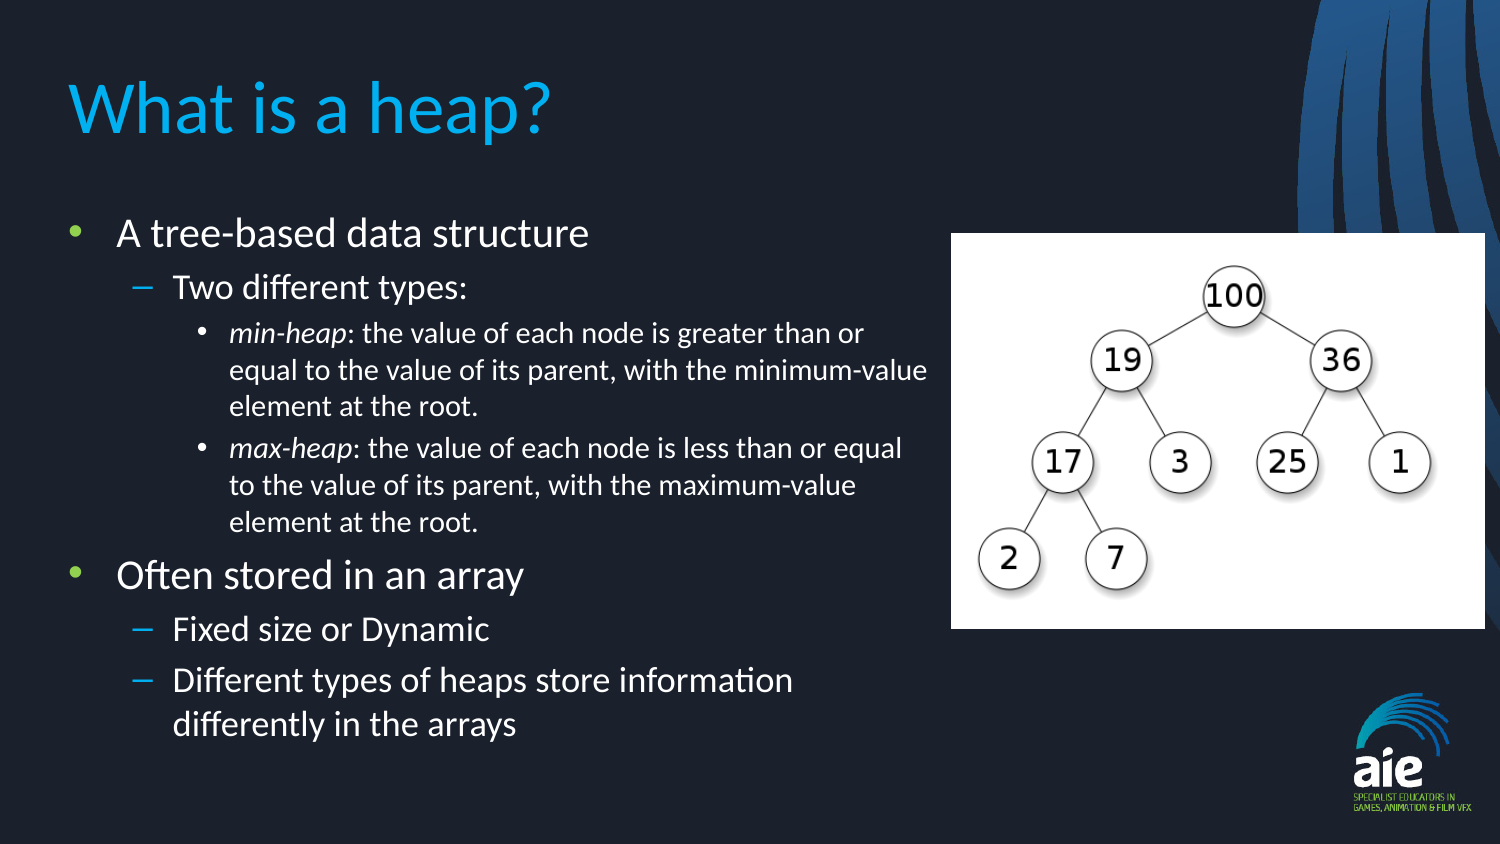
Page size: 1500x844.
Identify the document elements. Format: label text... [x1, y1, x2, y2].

picture [0, 0, 1500, 844]
list A tree-based data structure Two different types: min-heap: the value of each node is greater than or equal to the value of its parent, with the minimum-value element at the root. max-heap: the value of each node is less than or equal to the value of its parent, with the maximum-value element at the root. Often stored in an array Fixed size or Dynamic Different types of heaps store information differently in the arrays [53, 197, 951, 753]
title What is a heap? [53, 33, 1425, 175]
